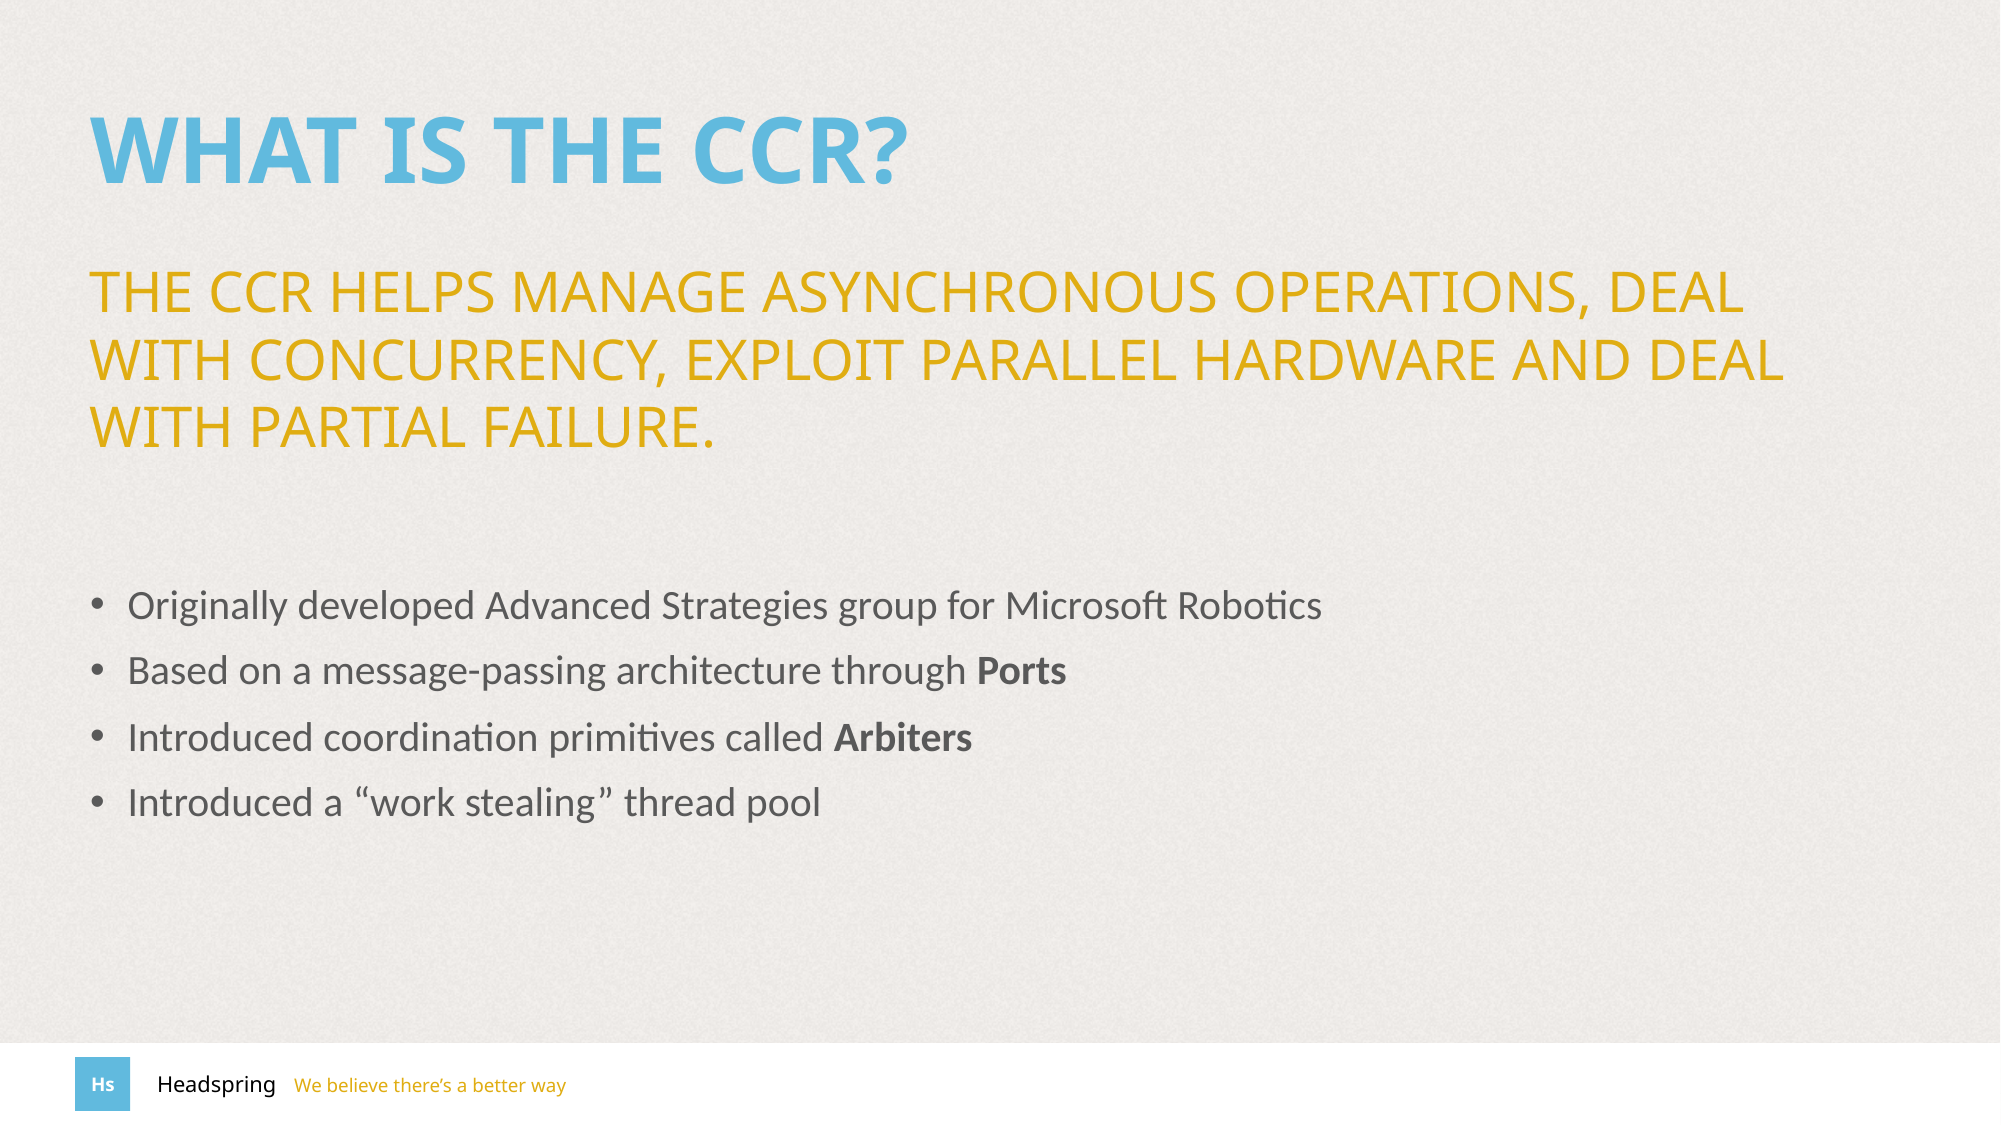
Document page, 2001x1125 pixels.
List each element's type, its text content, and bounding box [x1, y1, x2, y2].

text_box The CCR helps manage asynchronous operations, deal with concurrency, exploit parallel hardware and deal with partial failure. [74, 248, 1863, 467]
picture [0, 0, 2001, 1125]
list Originally developed Advanced Strategies group for Microsoft Robotics Based on a message-passing architecture through Ports Introduced coordination primitives called Arbiters Introduced a “work stealing” thread pool [75, 575, 1863, 995]
title What is the CCR? [75, 59, 1863, 248]
